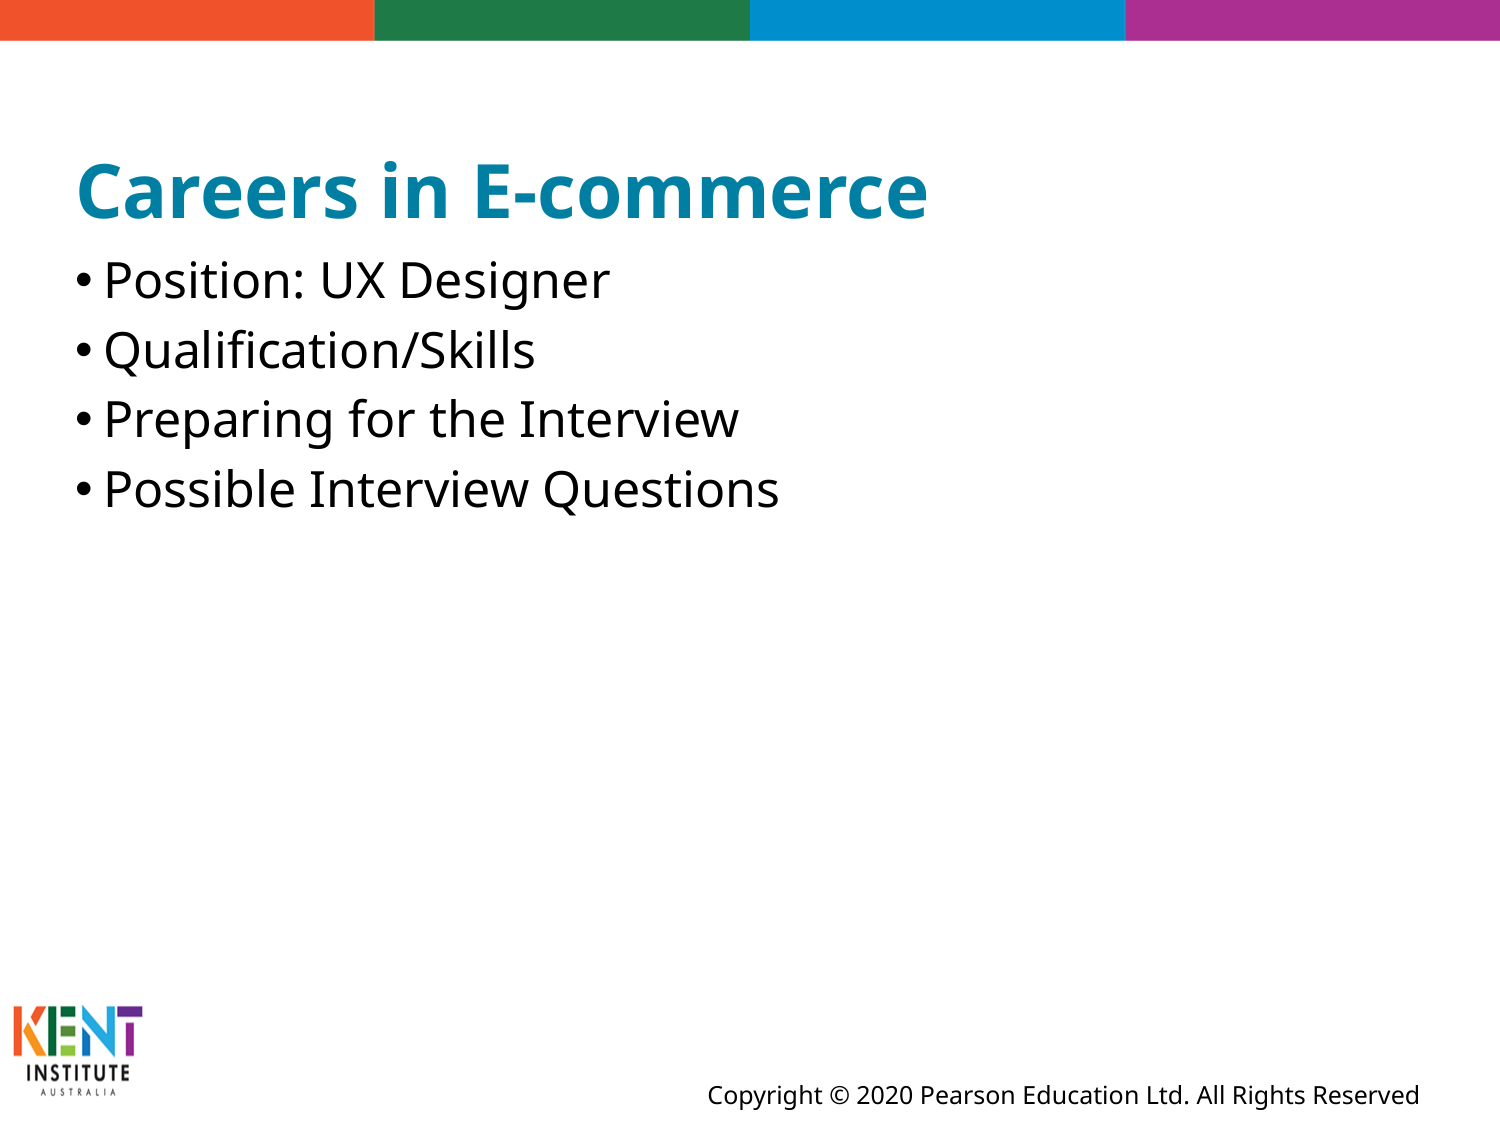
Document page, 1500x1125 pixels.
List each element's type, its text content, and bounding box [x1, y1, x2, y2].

picture [1125, 0, 1500, 41]
title Careers in E-commerce [75, 53, 1425, 234]
picture [0, 0, 749, 41]
picture [0, 988, 156, 1114]
list Position: U X Designer Qualification/Skills Preparing for the Interview Possible Interview Questions [75, 255, 1425, 983]
